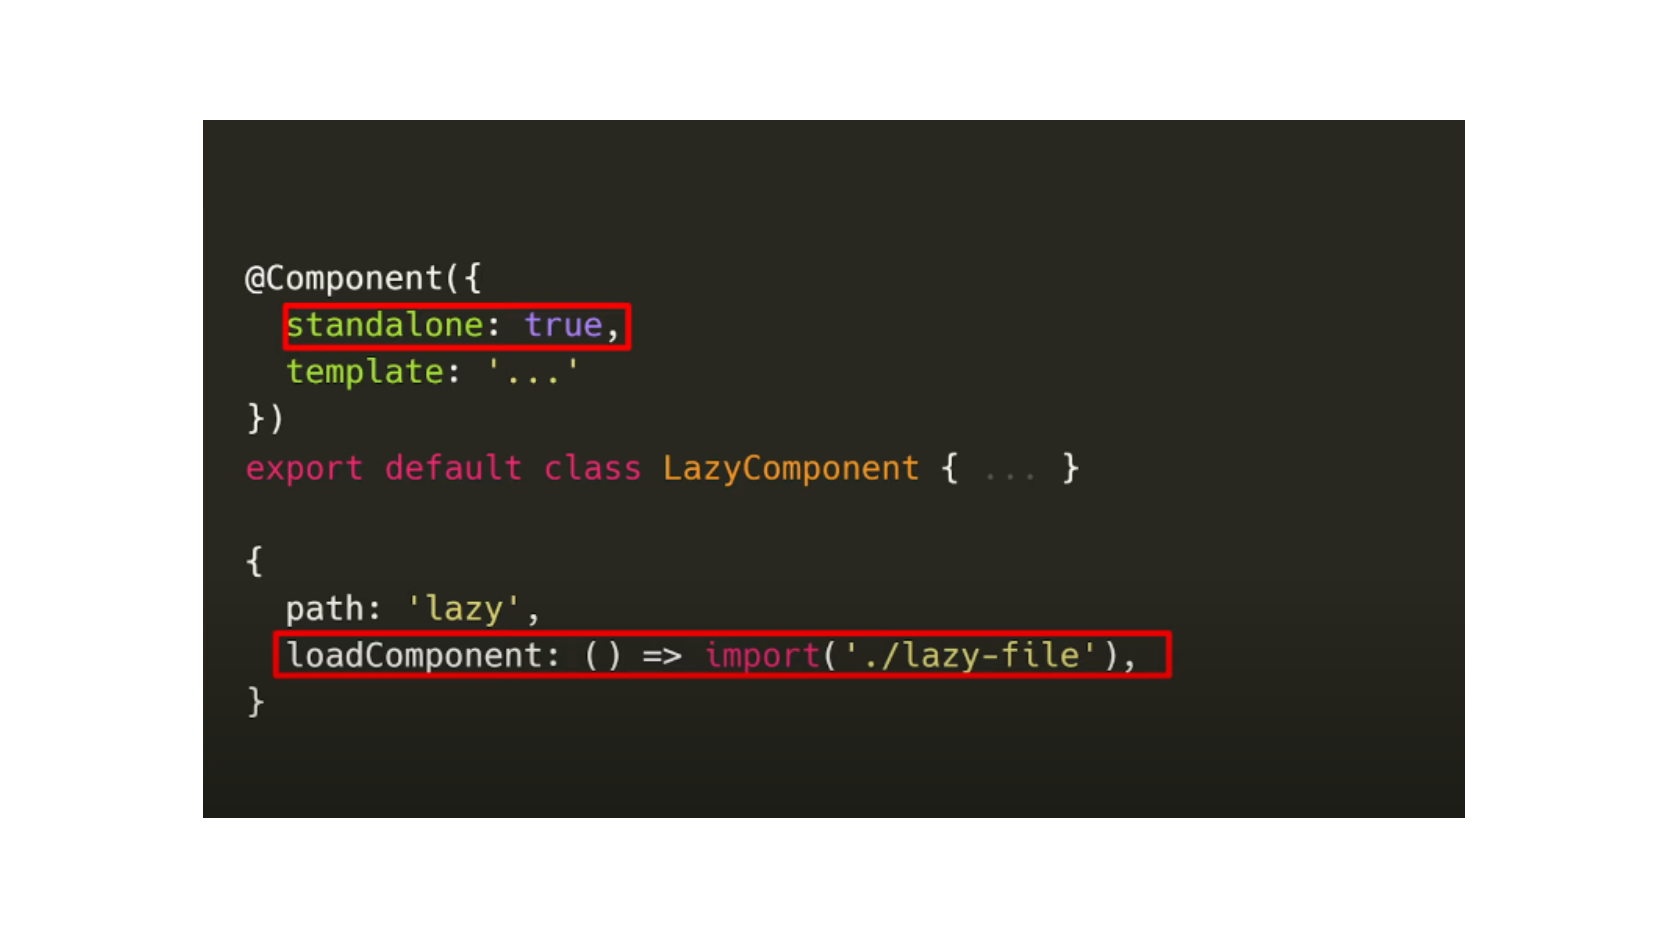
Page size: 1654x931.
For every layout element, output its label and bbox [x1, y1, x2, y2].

picture [203, 120, 1465, 818]
